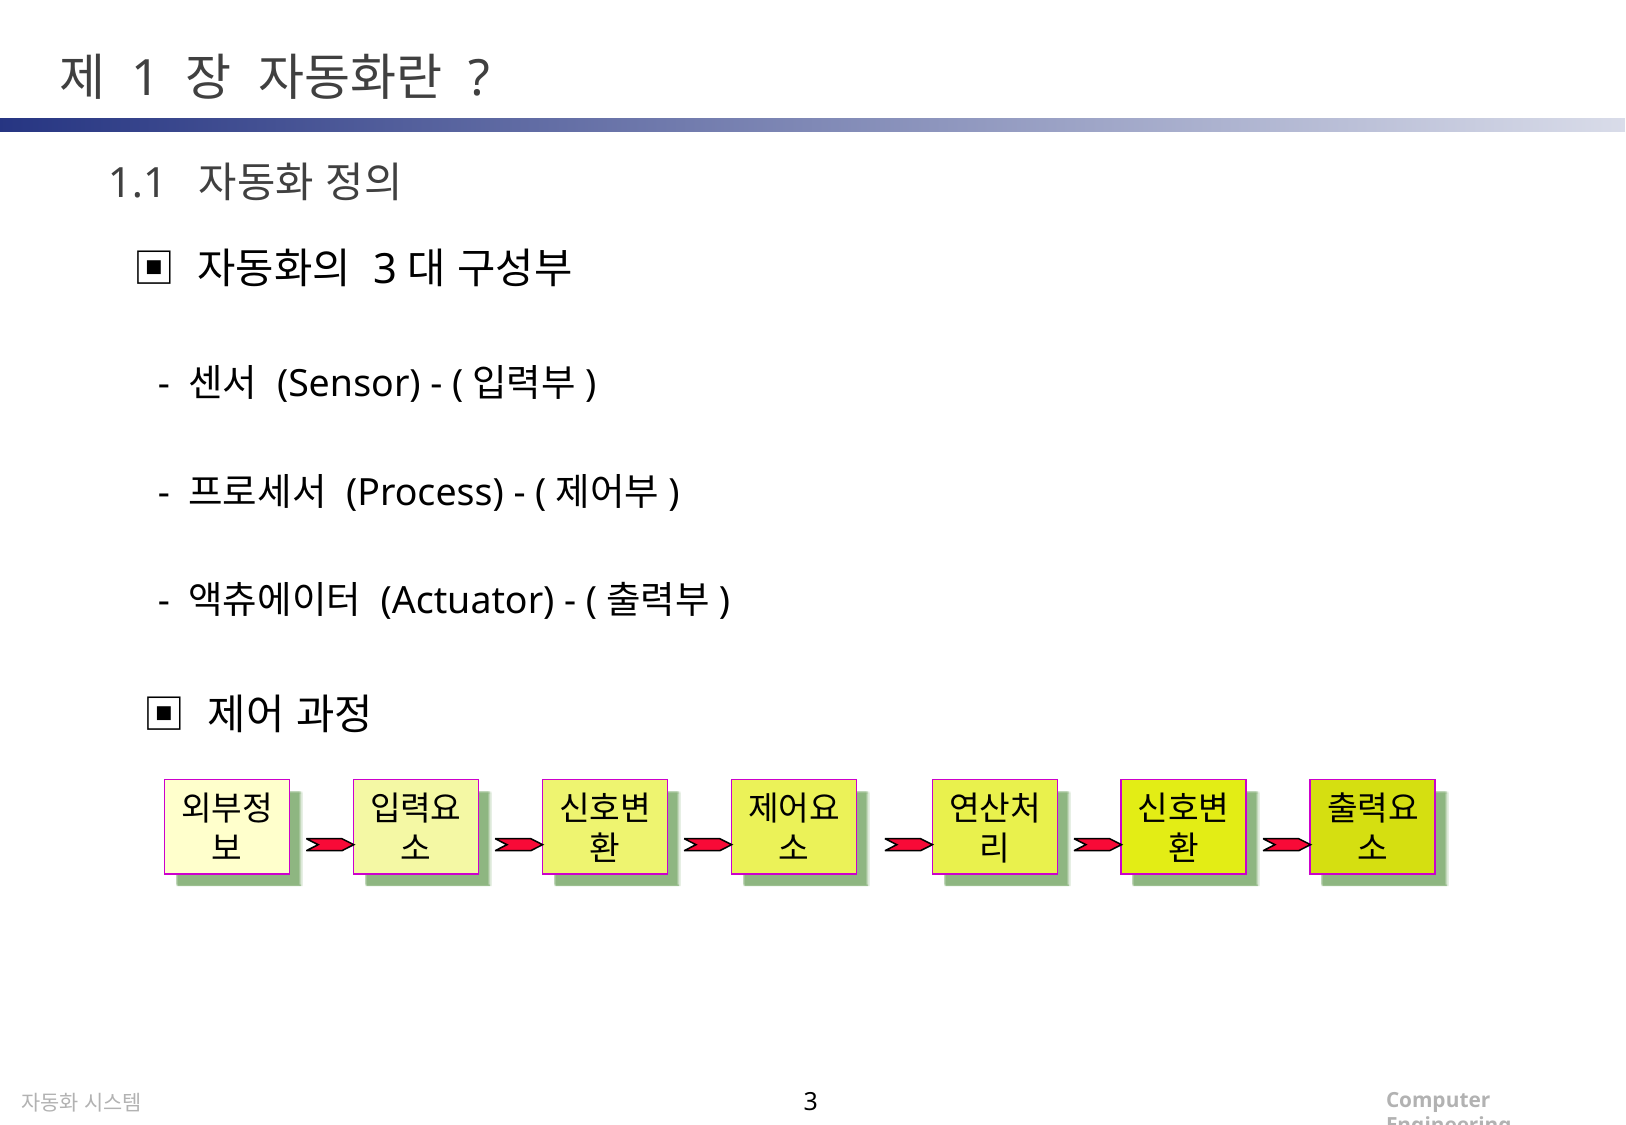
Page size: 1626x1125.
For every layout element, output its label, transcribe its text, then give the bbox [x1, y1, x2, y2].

text_box ▣ 자동화의 3대 구성부 [91, 234, 588, 299]
text_box 제 1 장 자동화란 ? [44, 39, 1522, 120]
text_box [495, 838, 543, 851]
text_box 입력요소 [353, 779, 479, 875]
text_box ▣ 제어 과정 [129, 680, 389, 746]
text_box [684, 838, 732, 851]
text_box [885, 838, 933, 851]
text_box [306, 838, 354, 851]
text_box - 센서 (Sensor) - (입력부) - 프로세서 (Process) - (제어부) - 액츄에이터 (Actuator) - (출력부) [133, 306, 1359, 629]
text_box 1.1 자동화 정의 [93, 148, 418, 214]
text_box 외부정보 [164, 779, 290, 875]
text_box 출력요소 [1310, 779, 1436, 875]
text_box 제어요소 [731, 779, 857, 875]
text_box [1074, 838, 1122, 851]
text_box 연산처리 [932, 779, 1058, 875]
text_box [1263, 838, 1311, 851]
text_box 신호변환 [542, 779, 668, 875]
text_box 신호변환 [1121, 779, 1247, 875]
